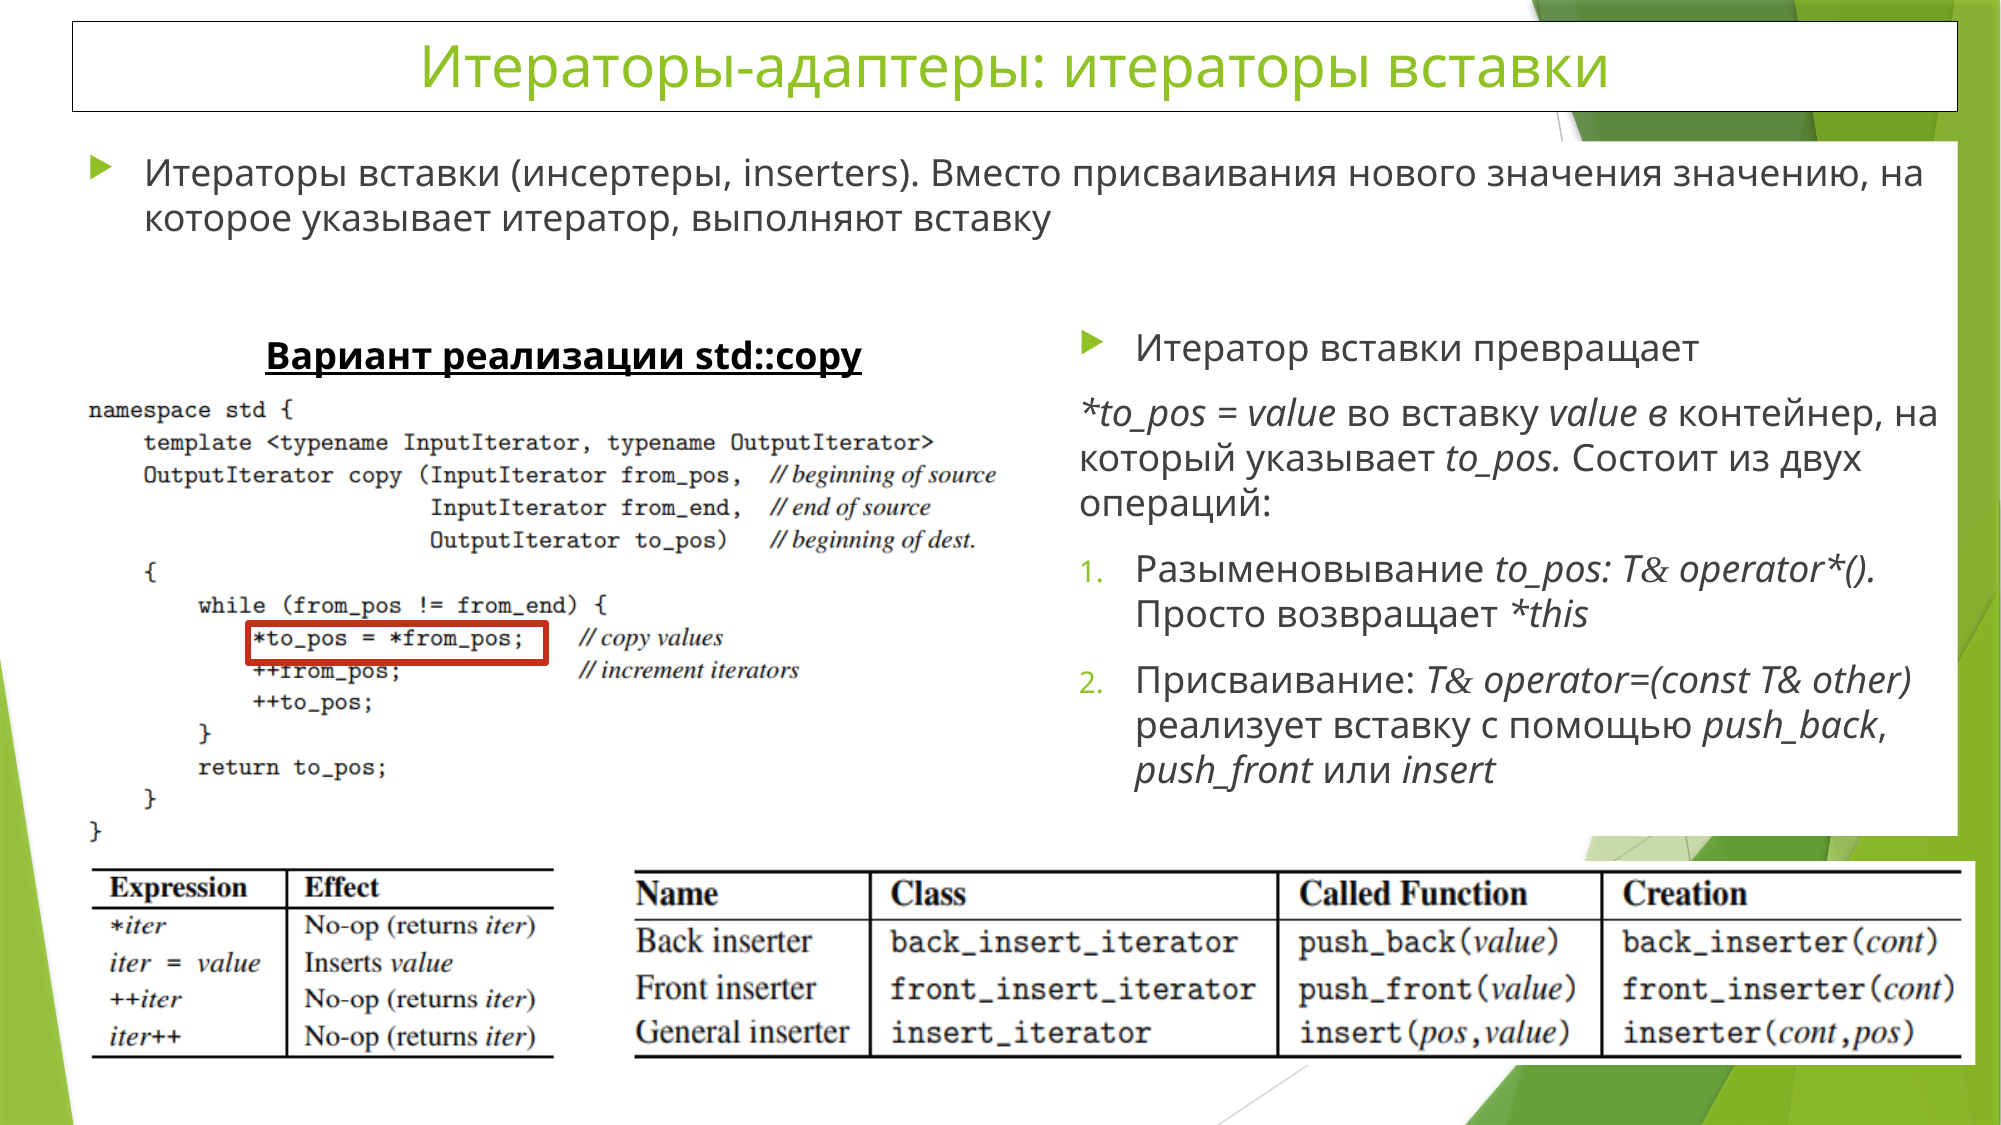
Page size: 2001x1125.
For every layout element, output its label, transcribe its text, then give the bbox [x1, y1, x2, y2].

picture [622, 860, 1976, 1066]
picture [53, 396, 1016, 851]
text_box Итераторы-адаптеры: итераторы вставки [72, 21, 1958, 112]
list Итераторы вставки (инсертеры, inserters). Вместо присваивания нового значения значению, на которое указывает итератор, выполняют вставку [72, 141, 1958, 316]
picture [77, 860, 571, 1066]
text_box Итератор вставки превращает *to_pos = value во вставку value в контейнер, на который указывает to_pos. Состоит из двух операций: Разыменовывание to_pos: T& operator*(). Просто возвращает *this Присваивание: T& operator=(const T& other) реализует вставку с помощью push_back, push_front или insert [1063, 315, 1958, 836]
text_box Вариант реализации std::copy [250, 324, 877, 384]
